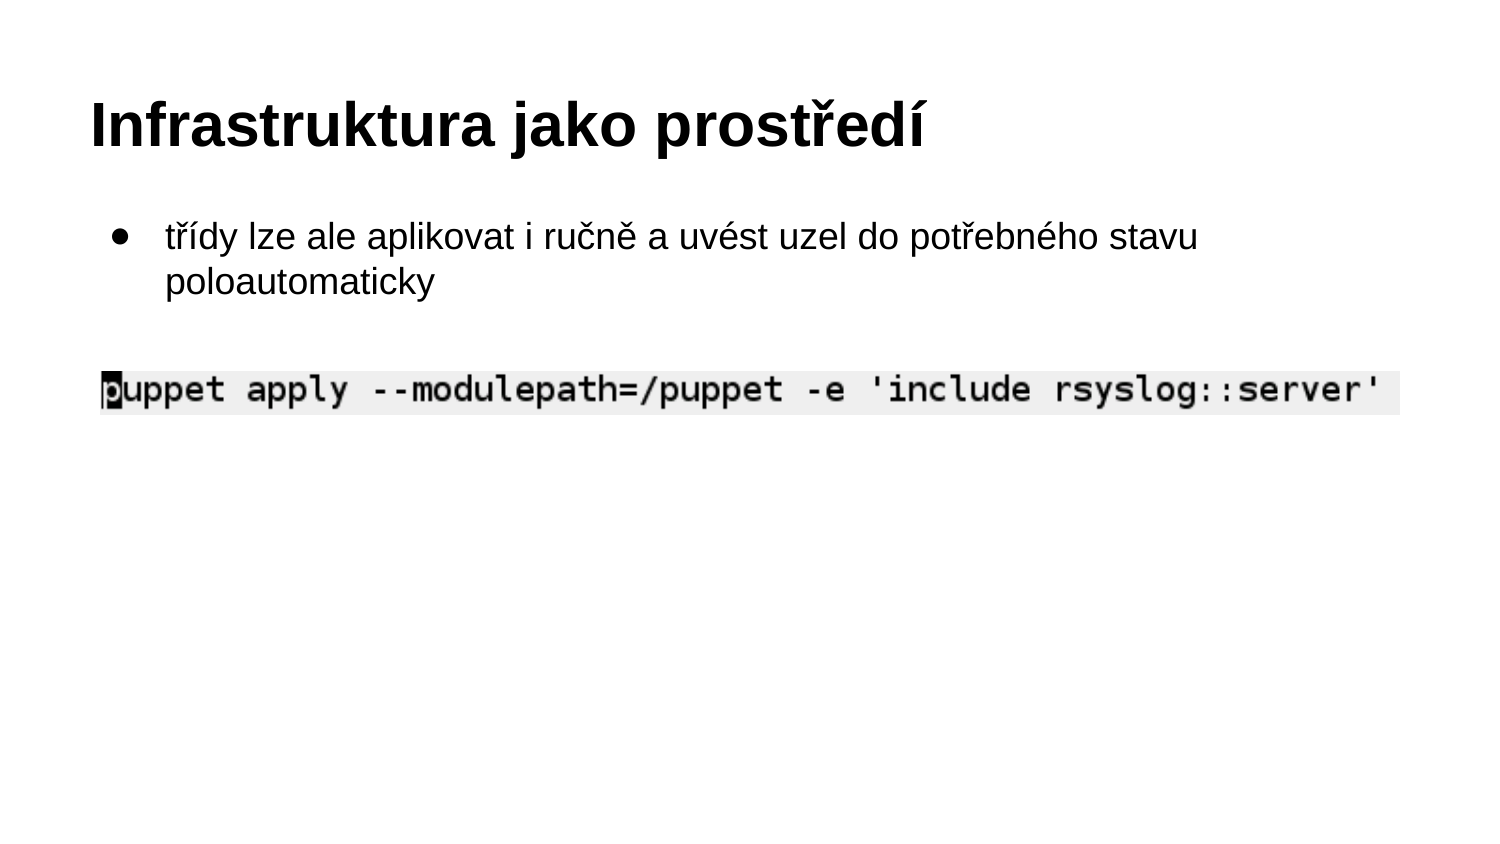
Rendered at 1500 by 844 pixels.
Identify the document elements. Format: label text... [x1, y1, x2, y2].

picture [100, 371, 1400, 416]
title Infrastruktura jako prostředí [75, 33, 1425, 175]
list třídy lze ale aplikovat i ručně a uvést uzel do potřebného stavu poloautomaticky [75, 196, 1425, 808]
